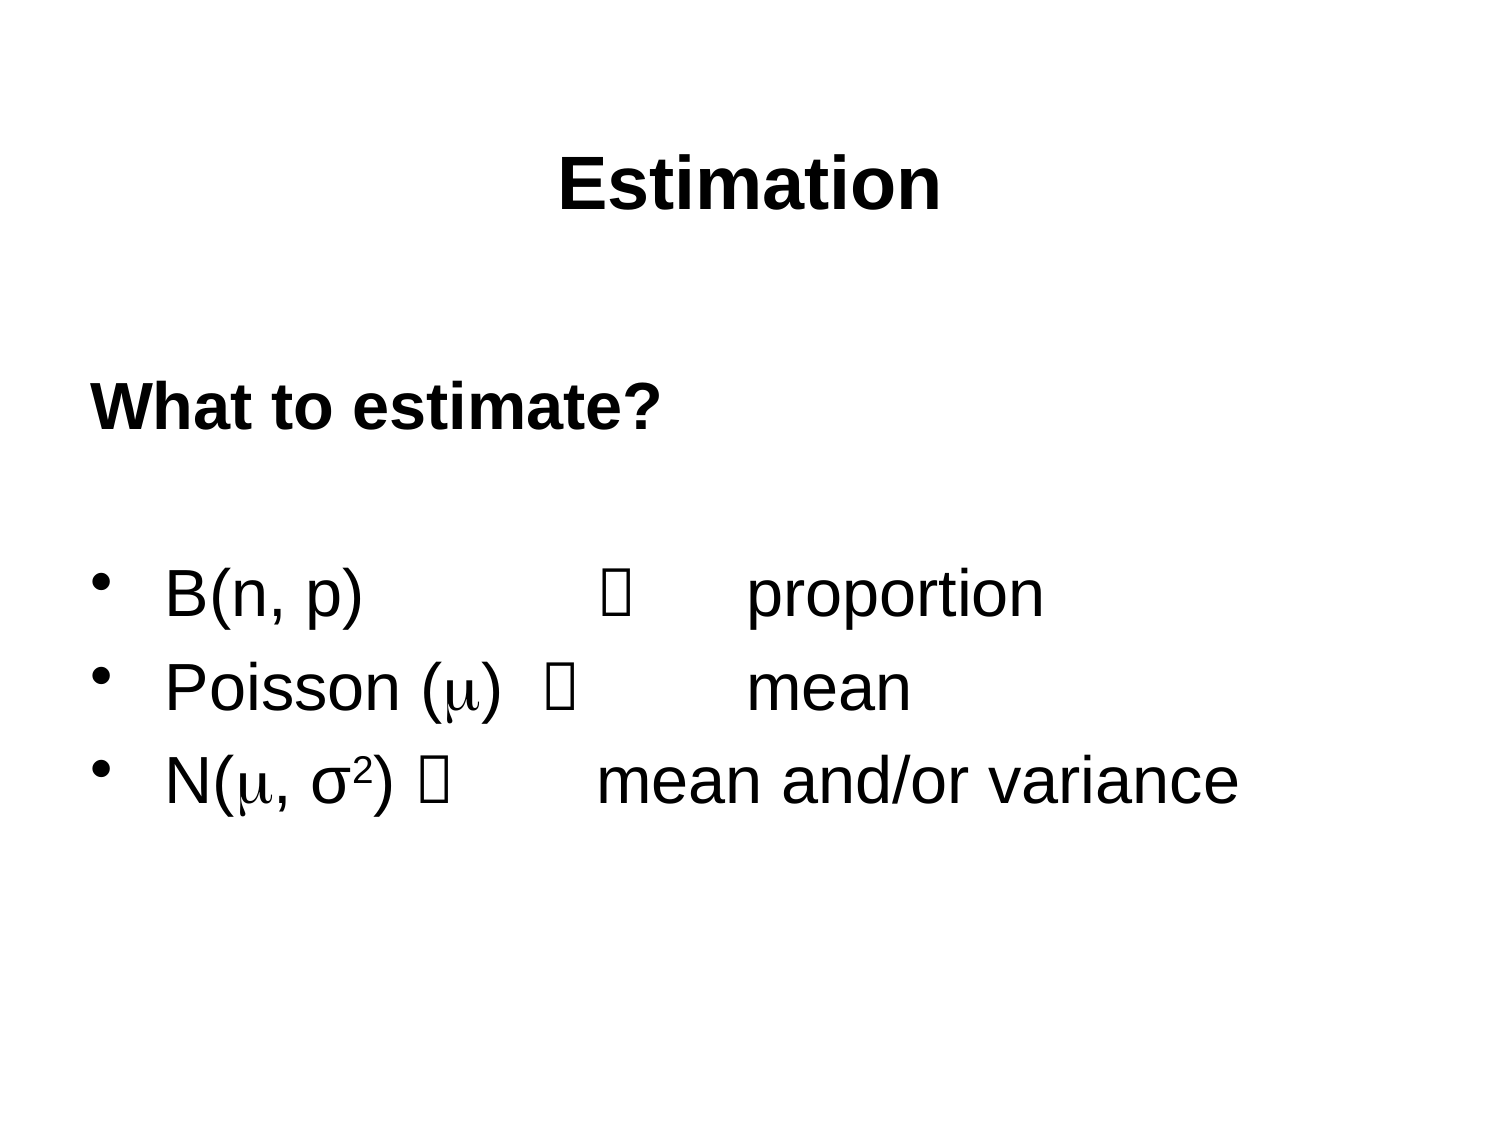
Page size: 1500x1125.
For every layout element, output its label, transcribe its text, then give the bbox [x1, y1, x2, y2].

title Estimation [74, 44, 1426, 233]
list What to estimate? B(n, p)  proportion Poisson ()  mean N(, σ2)  mean and/or variance [74, 262, 1426, 1006]
